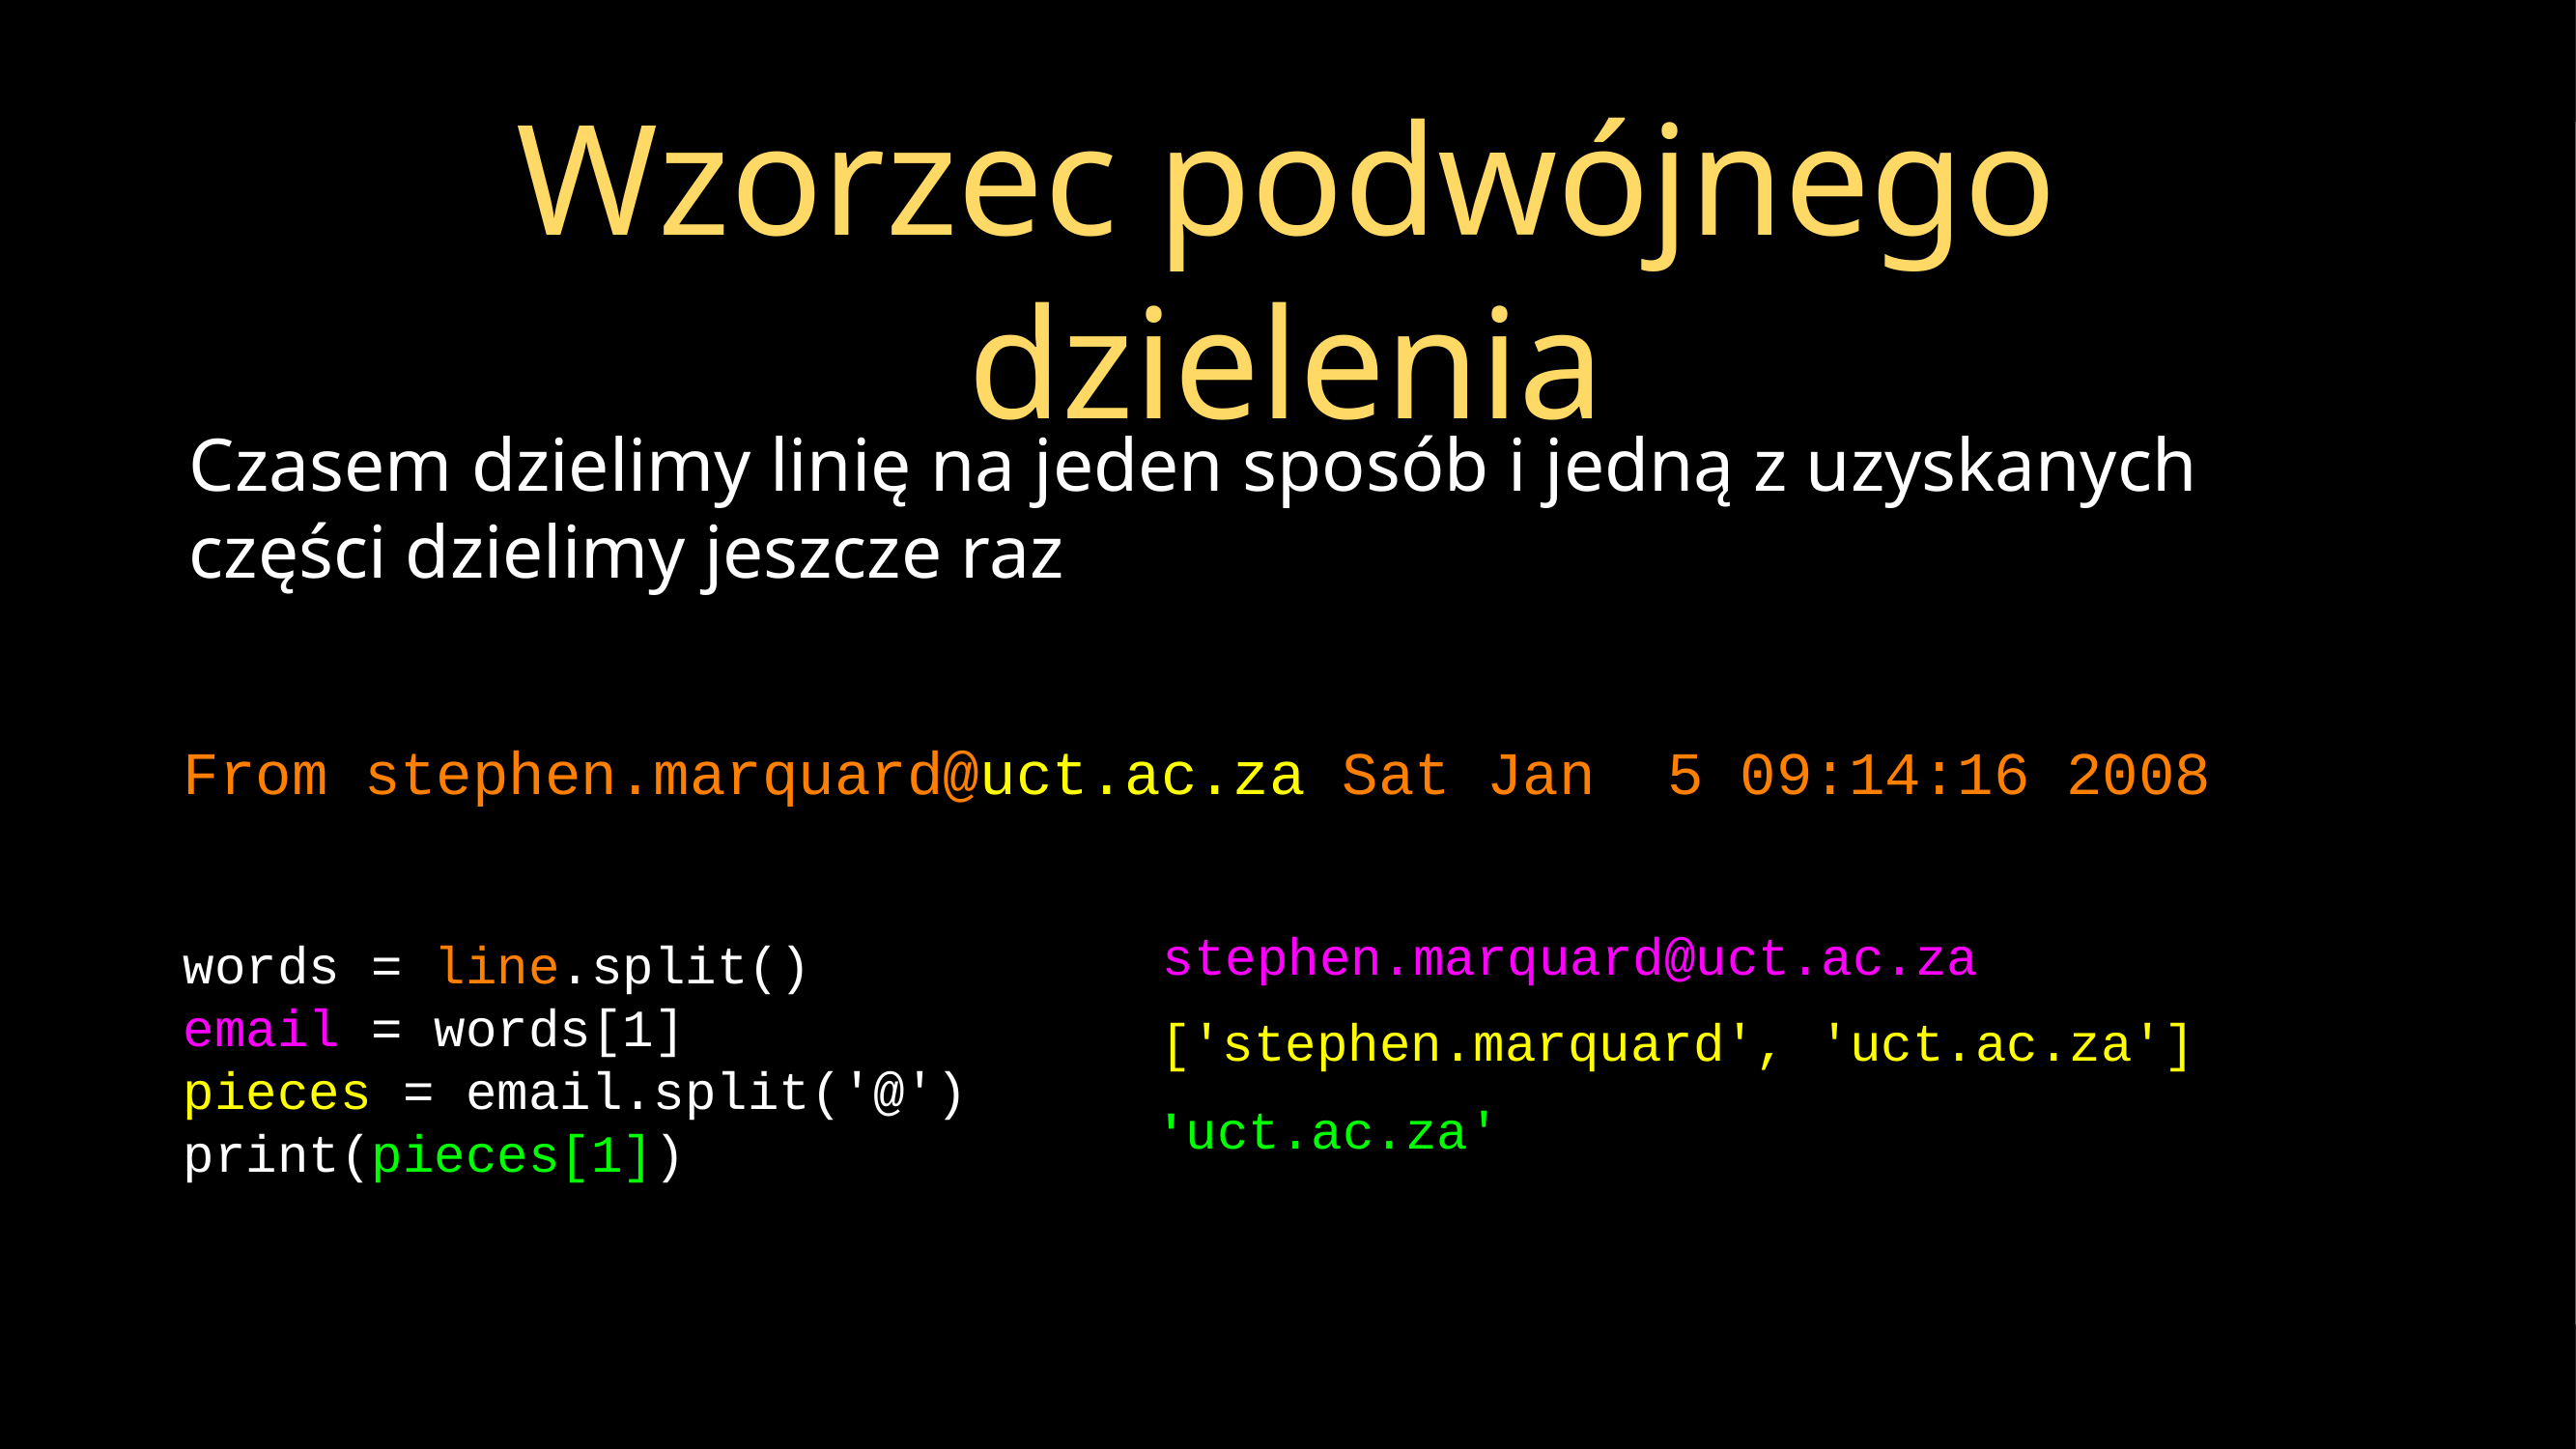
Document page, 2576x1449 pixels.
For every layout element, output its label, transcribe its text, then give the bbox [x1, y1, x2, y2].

title Wzorzec podwójnego dzielenia [183, 128, 2391, 403]
text_box From stephen.marquard@uct.ac.za Sat Jan 5 09:14:16 2008 [183, 717, 2298, 824]
text_box ['stephen.marquard', 'uct.ac.za'] [1163, 1002, 2267, 1079]
list Czasem dzielimy linię na jeden sposób i jedną z uzyskanych części dzielimy jeszcze raz [183, 412, 2391, 679]
text_box 'uct.ac.za' [1156, 1084, 1590, 1172]
text_box stephen.marquard@uct.ac.za [1162, 900, 2204, 1008]
text_box words = line.split() email = words[1] pieces = email.split('@') print(pieces[1]) [183, 886, 1163, 1229]
